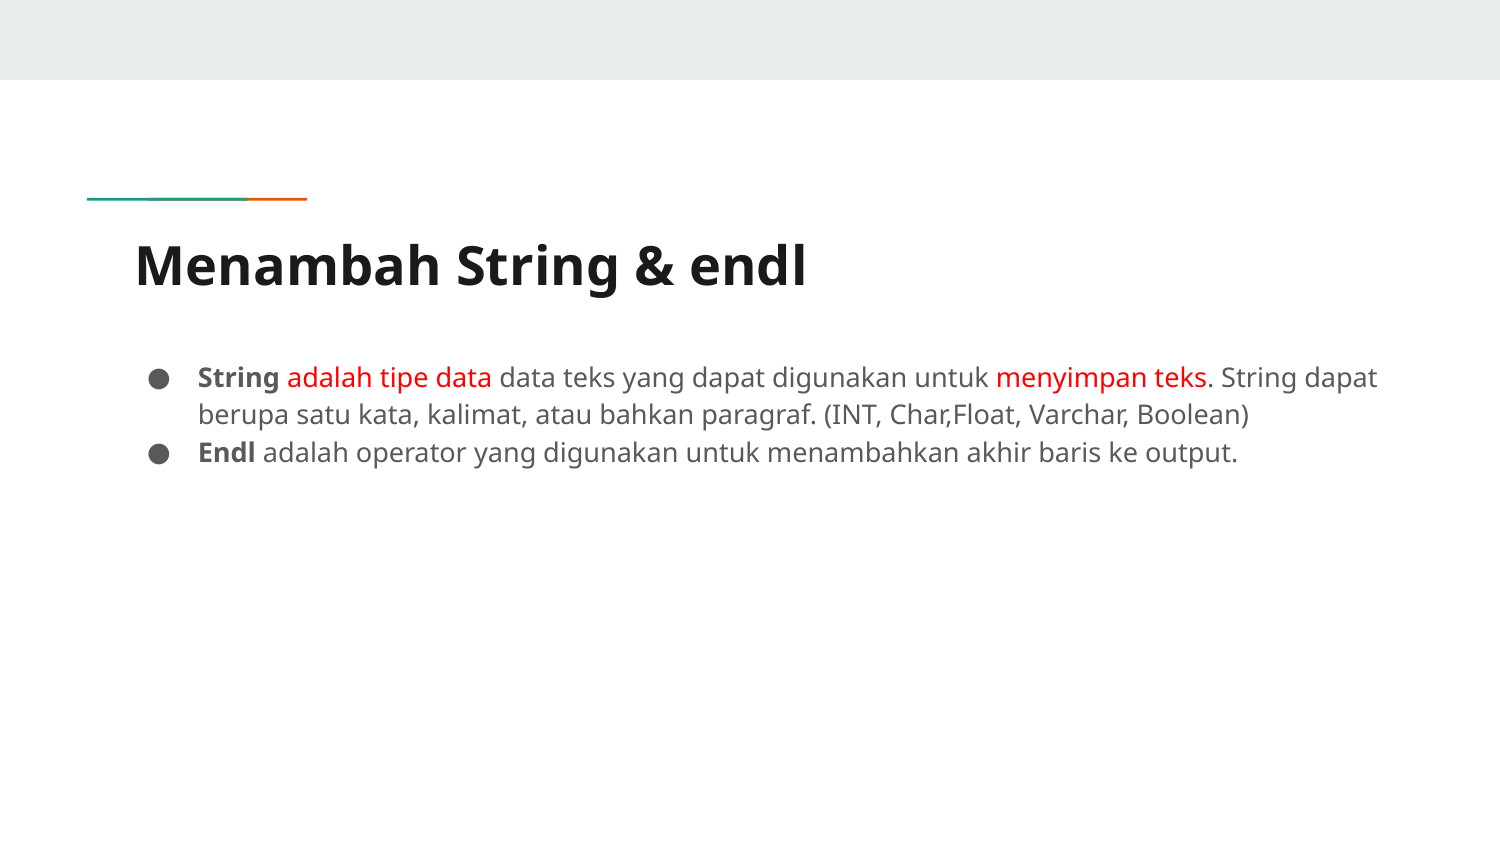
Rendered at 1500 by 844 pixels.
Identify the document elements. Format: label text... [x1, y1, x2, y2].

list String adalah tipe data data teks yang dapat digunakan untuk menyimpan teks. String dapat berupa satu kata, kalimat, atau bahkan paragraf. (INT, Char,Float, Varchar, Boolean) Endl adalah operator yang digunakan untuk menambahkan akhir baris ke output. [108, 340, 1403, 712]
title Menambah String & endl [119, 216, 1381, 305]
